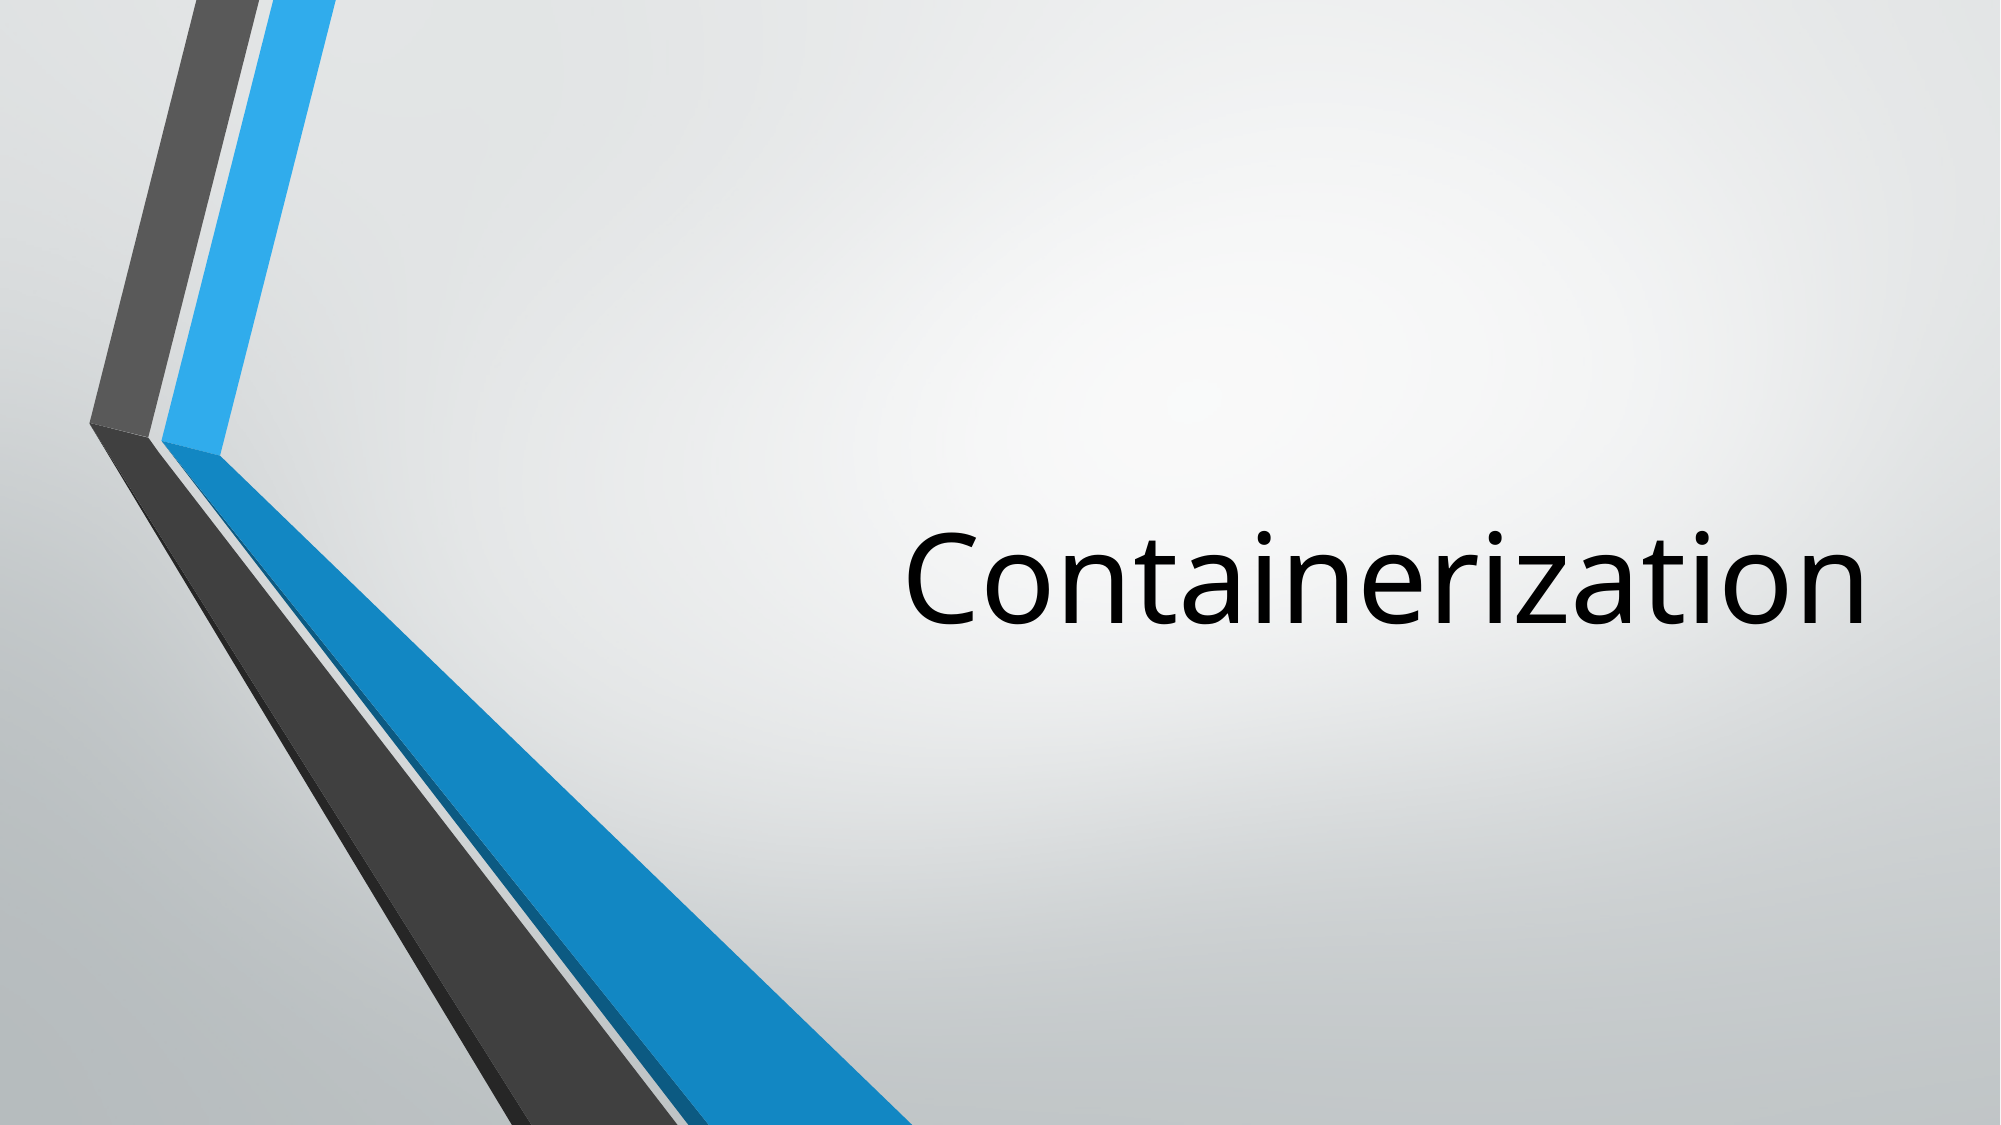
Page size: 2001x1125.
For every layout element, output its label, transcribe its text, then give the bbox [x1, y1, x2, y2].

title Containerization [480, 226, 1887, 656]
